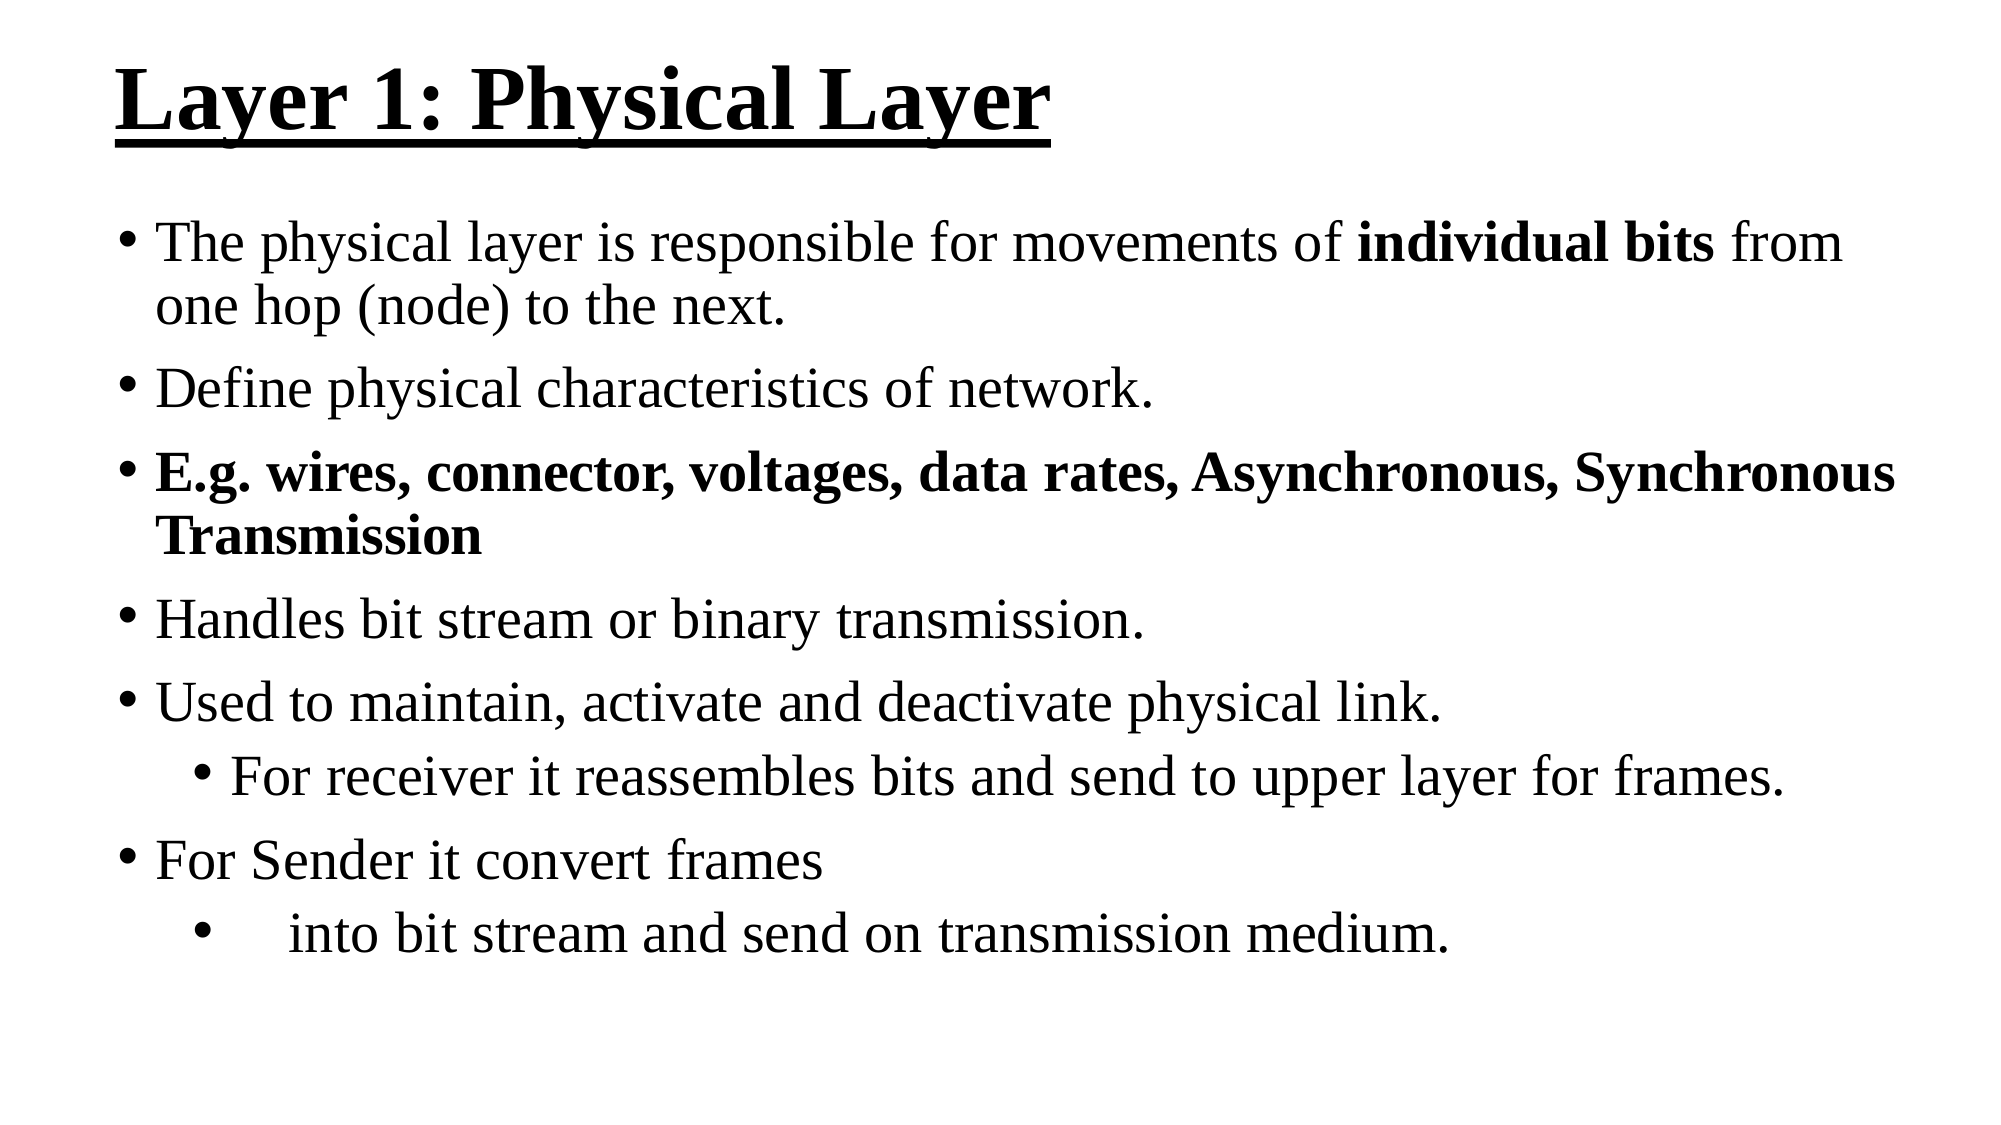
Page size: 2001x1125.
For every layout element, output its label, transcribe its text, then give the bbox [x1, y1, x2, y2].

title Layer 1: Physical Layer [112, 35, 1055, 226]
text_box [114, 139, 1051, 148]
text_box The physical layer is responsible for movements of individual bits from one hop (node) to the next. Define physical characteristics of network. E.g. wires, connector, voltages, data rates, Asynchronous, Synchronous Transmission Handles bit stream or binary transmission. Used to maintain, activate and deactivate physical link. For receiver it reassembles bits and send to upper layer for frames. For Sender it convert frames into bit stream and send on transmission medium. [115, 199, 1918, 965]
